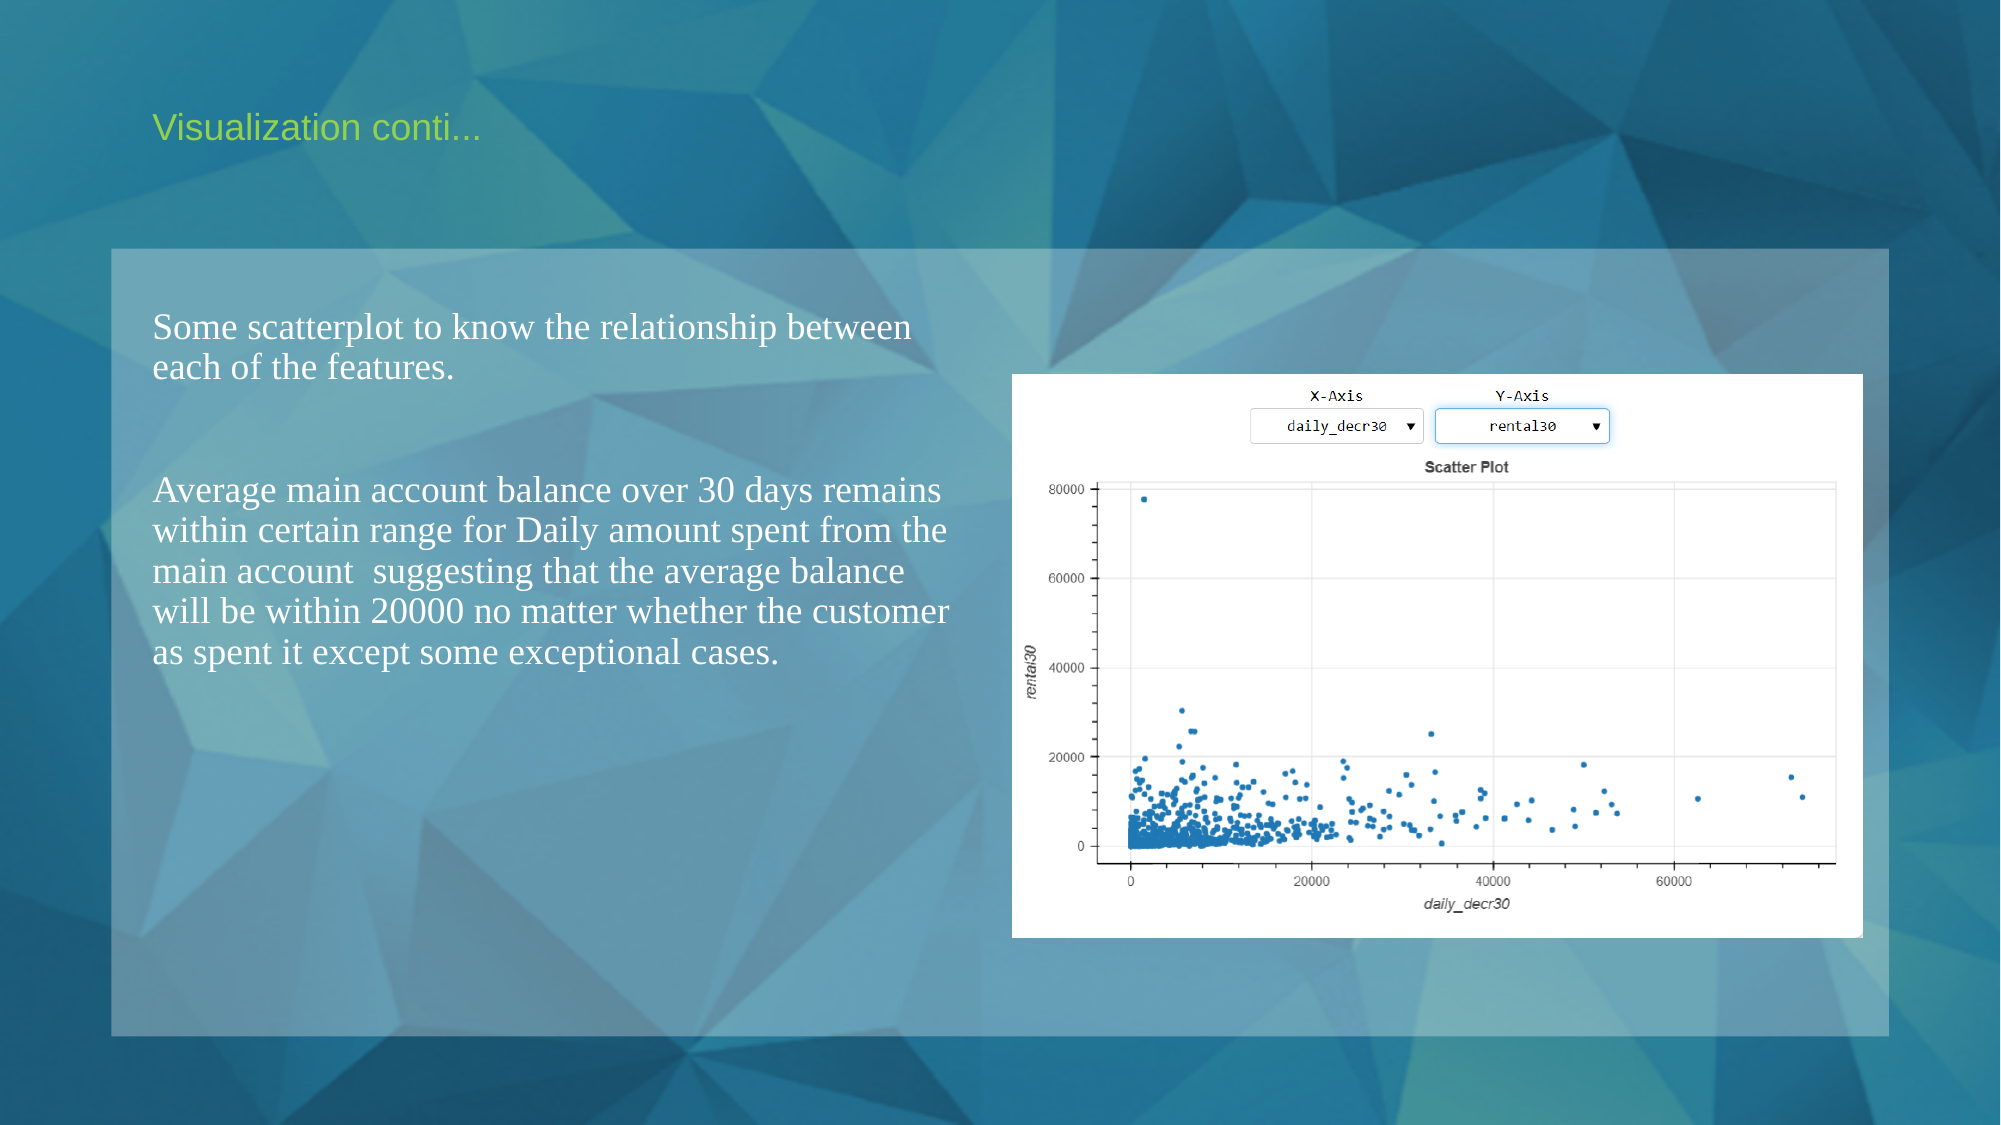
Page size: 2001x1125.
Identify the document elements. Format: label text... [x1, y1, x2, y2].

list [1012, 374, 1863, 938]
title Visualization conti... [137, 59, 1863, 202]
picture [0, 0, 2001, 1125]
list Some scatterplot to know the relationship between each of the features. Average main account balance over 30 days remains within certain range for Daily amount spent from the main account suggesting that the average balance will be within 20000 no matter whether the customer as spent it except some exceptional cases. [137, 299, 988, 1014]
